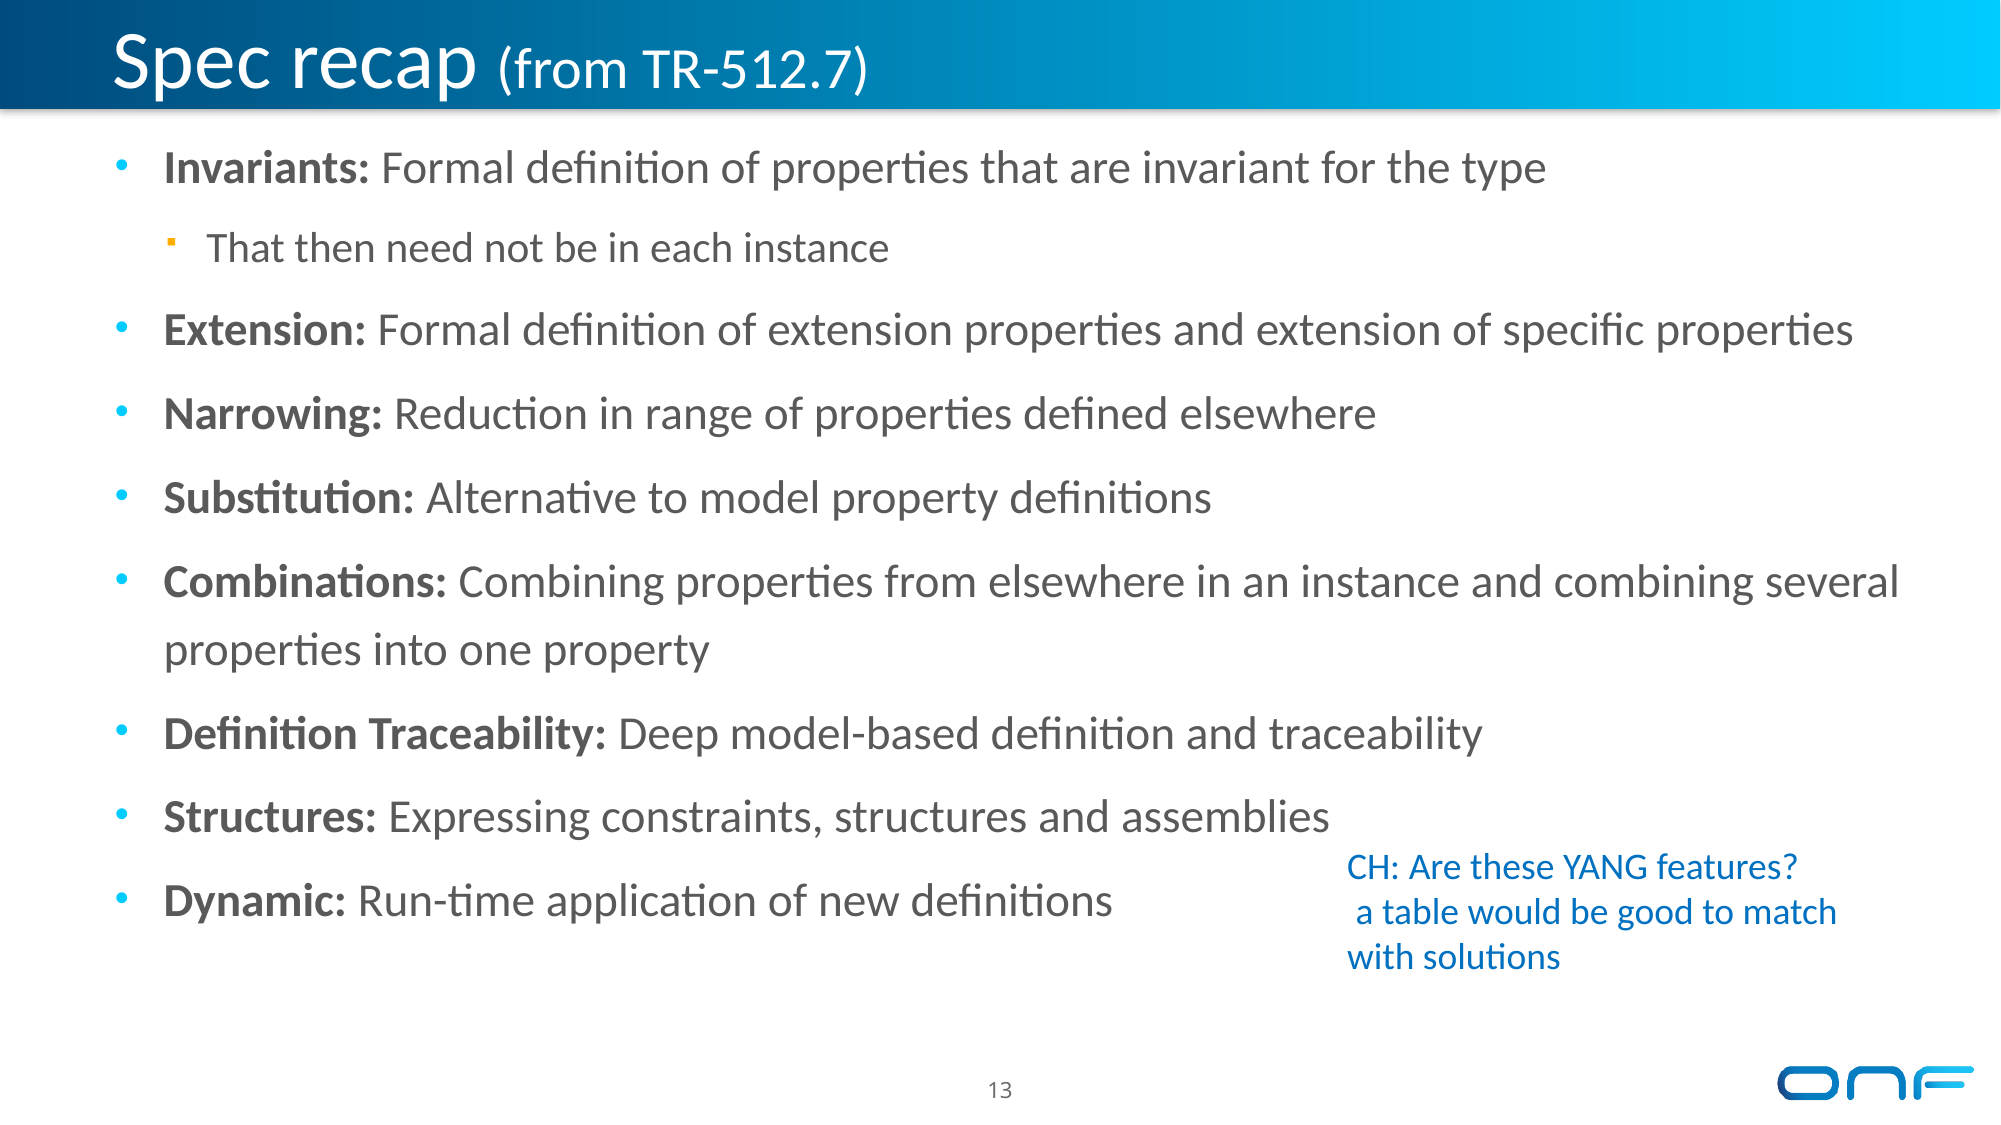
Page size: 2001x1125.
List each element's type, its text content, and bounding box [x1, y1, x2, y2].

list Invariants: Formal definition of properties that are invariant for the type That then need not be in each instance Extension: Formal definition of extension properties and extension of specific properties Narrowing: Reduction in range of properties defined elsewhere Substitution: Alternative to model property definitions Combinations: Combining properties from elsewhere in an instance and combining several properties into one property Definition Traceability: Deep model-based definition and traceability Structures: Expressing constraints, structures and assemblies Dynamic: Run-time application of new definitions [99, 117, 1924, 987]
picture [1774, 1059, 1975, 1105]
slide_number 13 [766, 1061, 1234, 1121]
title Spec recap (from TR-512.7) [97, 3, 1887, 118]
text_box CH: Are these YANG features? a table would be good to match with solutions [1332, 834, 1861, 985]
